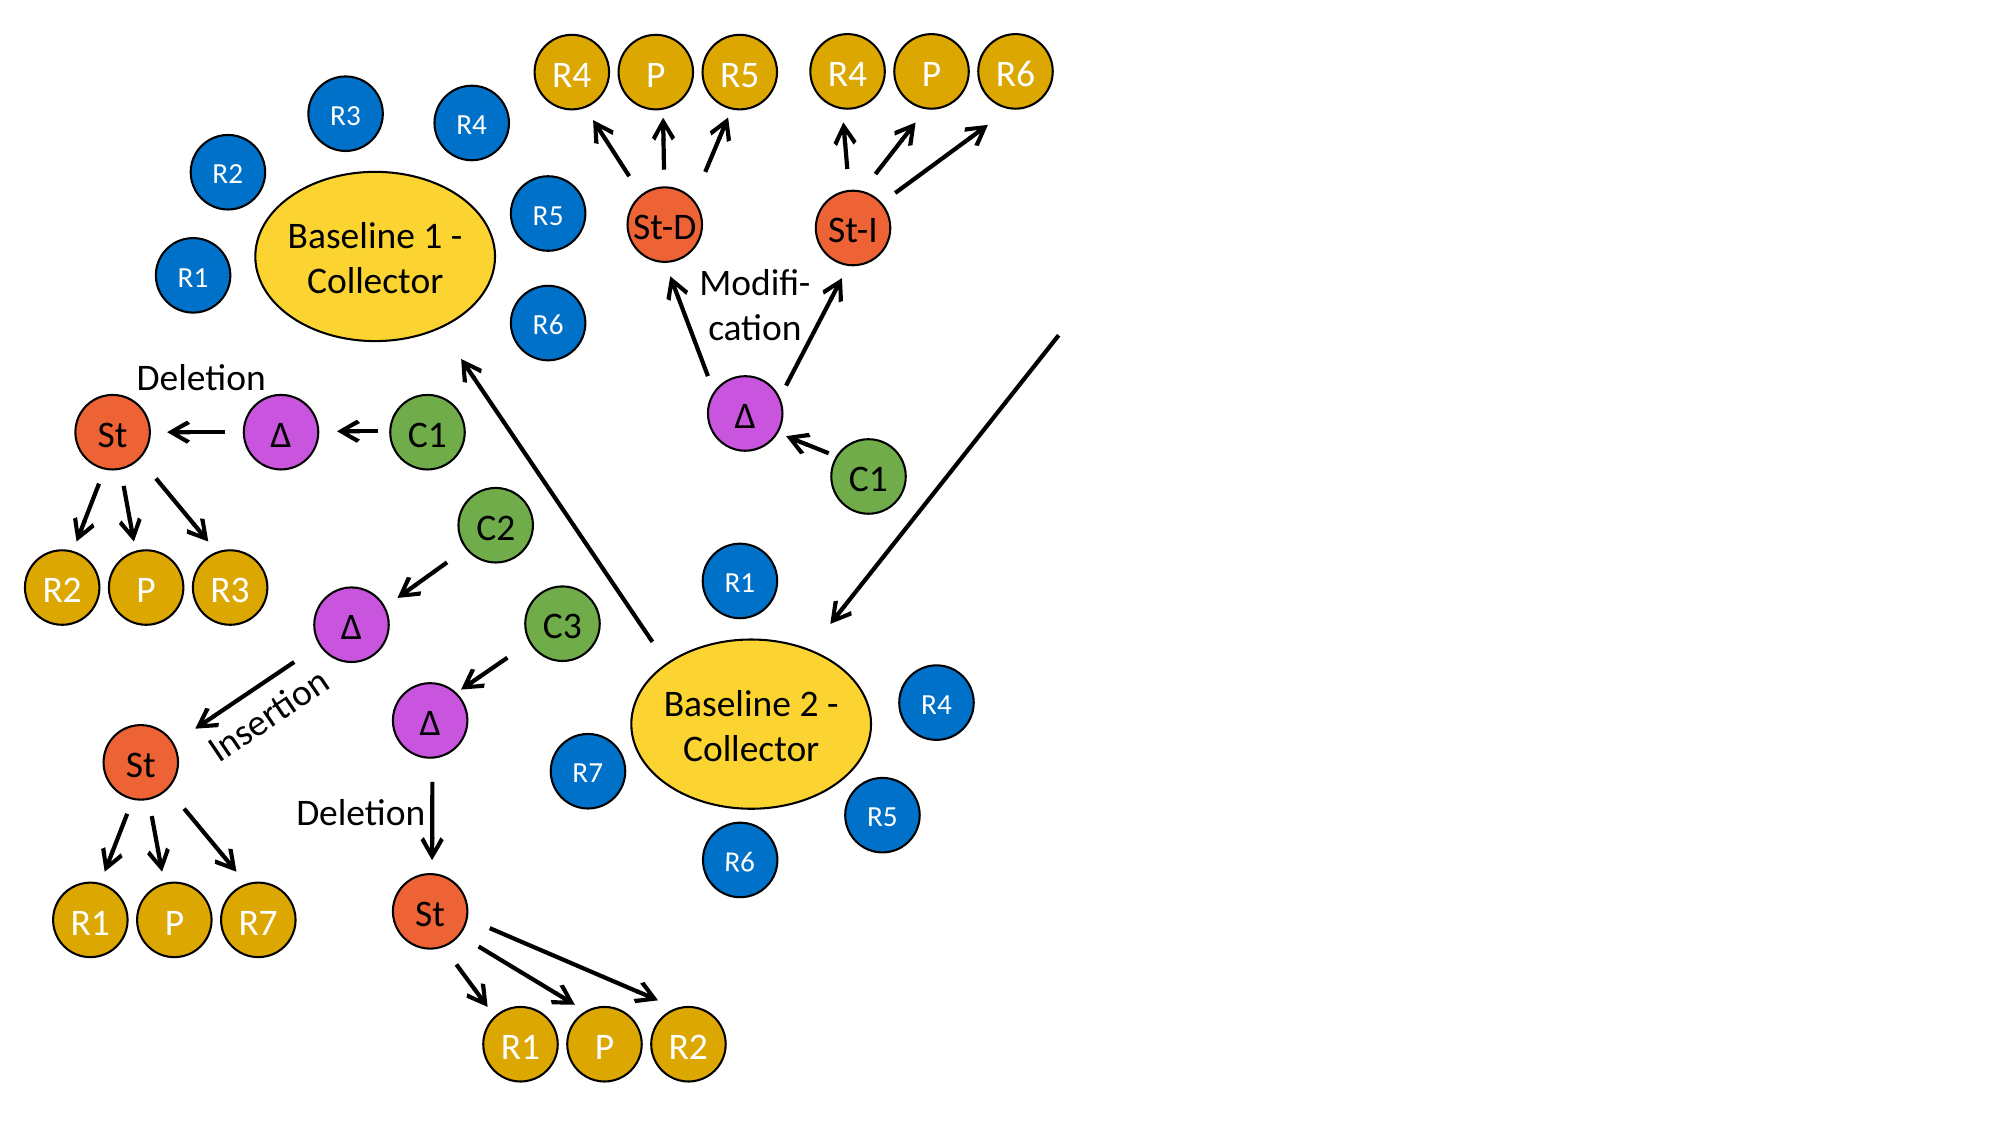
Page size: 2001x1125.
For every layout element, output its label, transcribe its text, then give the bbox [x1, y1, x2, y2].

text_box R2 [189, 133, 267, 211]
text_box R4 [898, 664, 975, 741]
text_box R6 [726, 821, 779, 899]
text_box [280, 586, 726, 1082]
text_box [534, 514, 653, 586]
text_box Baseline 1 - Collector [254, 170, 497, 343]
text_box R5 [844, 776, 921, 854]
text_box R6 [509, 287, 534, 358]
text_box R1 [154, 237, 232, 314]
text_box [830, 335, 1059, 624]
text_box R3 [307, 75, 384, 153]
text_box R1 [701, 542, 779, 620]
text_box Baseline 2 - Collector [726, 638, 873, 810]
text_box R4 [433, 84, 511, 162]
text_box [53, 487, 534, 958]
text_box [465, 358, 534, 487]
text_box R5 [509, 177, 534, 250]
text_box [534, 34, 1053, 514]
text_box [24, 345, 465, 625]
